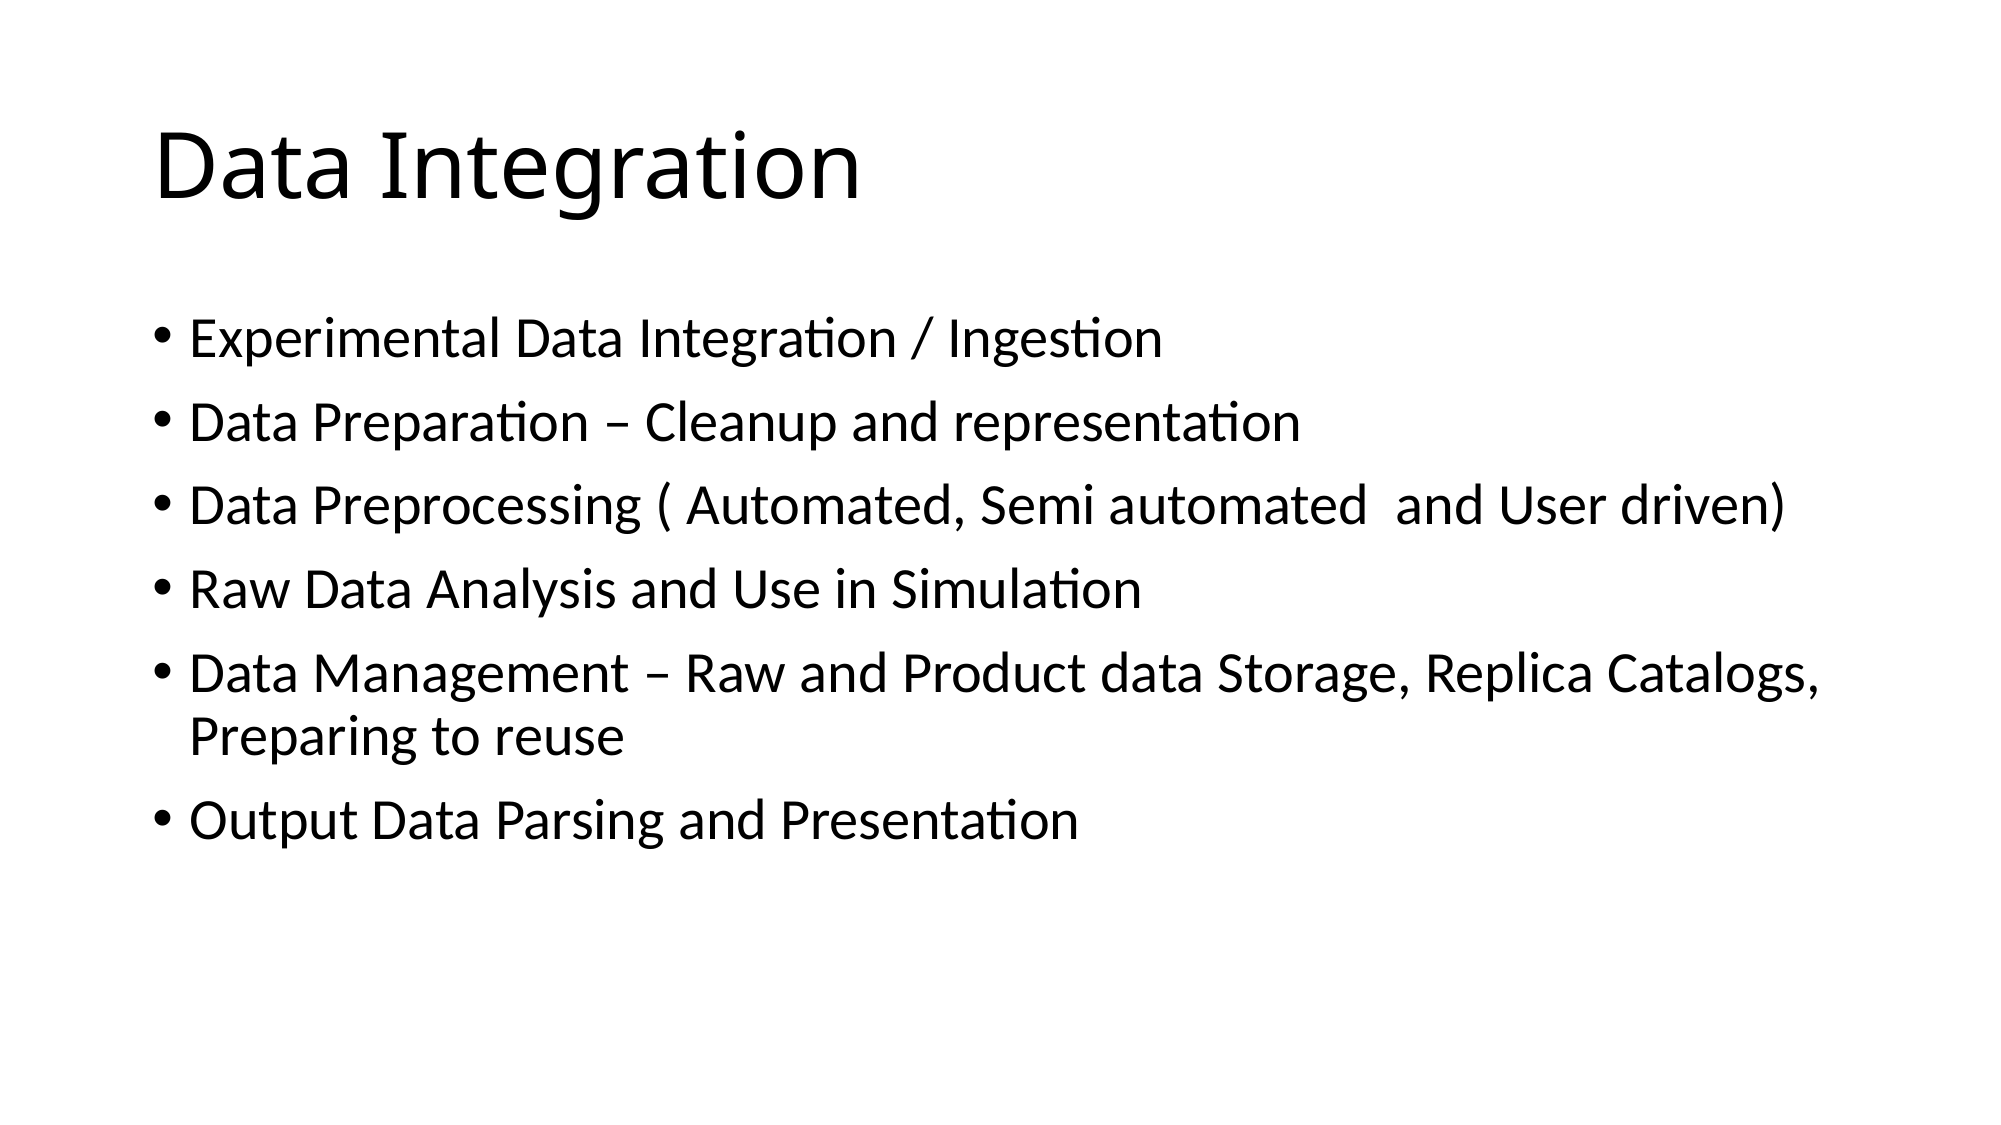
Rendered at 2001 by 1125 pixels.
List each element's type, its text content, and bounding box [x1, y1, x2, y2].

list Experimental Data Integration / Ingestion Data Preparation – Cleanup and representation Data Preprocessing ( Automated, Semi automated and User driven) Raw Data Analysis and Use in Simulation Data Management – Raw and Product data Storage, Replica Catalogs, Preparing to reuse Output Data Parsing and Presentation [137, 299, 1863, 1014]
title Data Integration [137, 59, 1863, 278]
